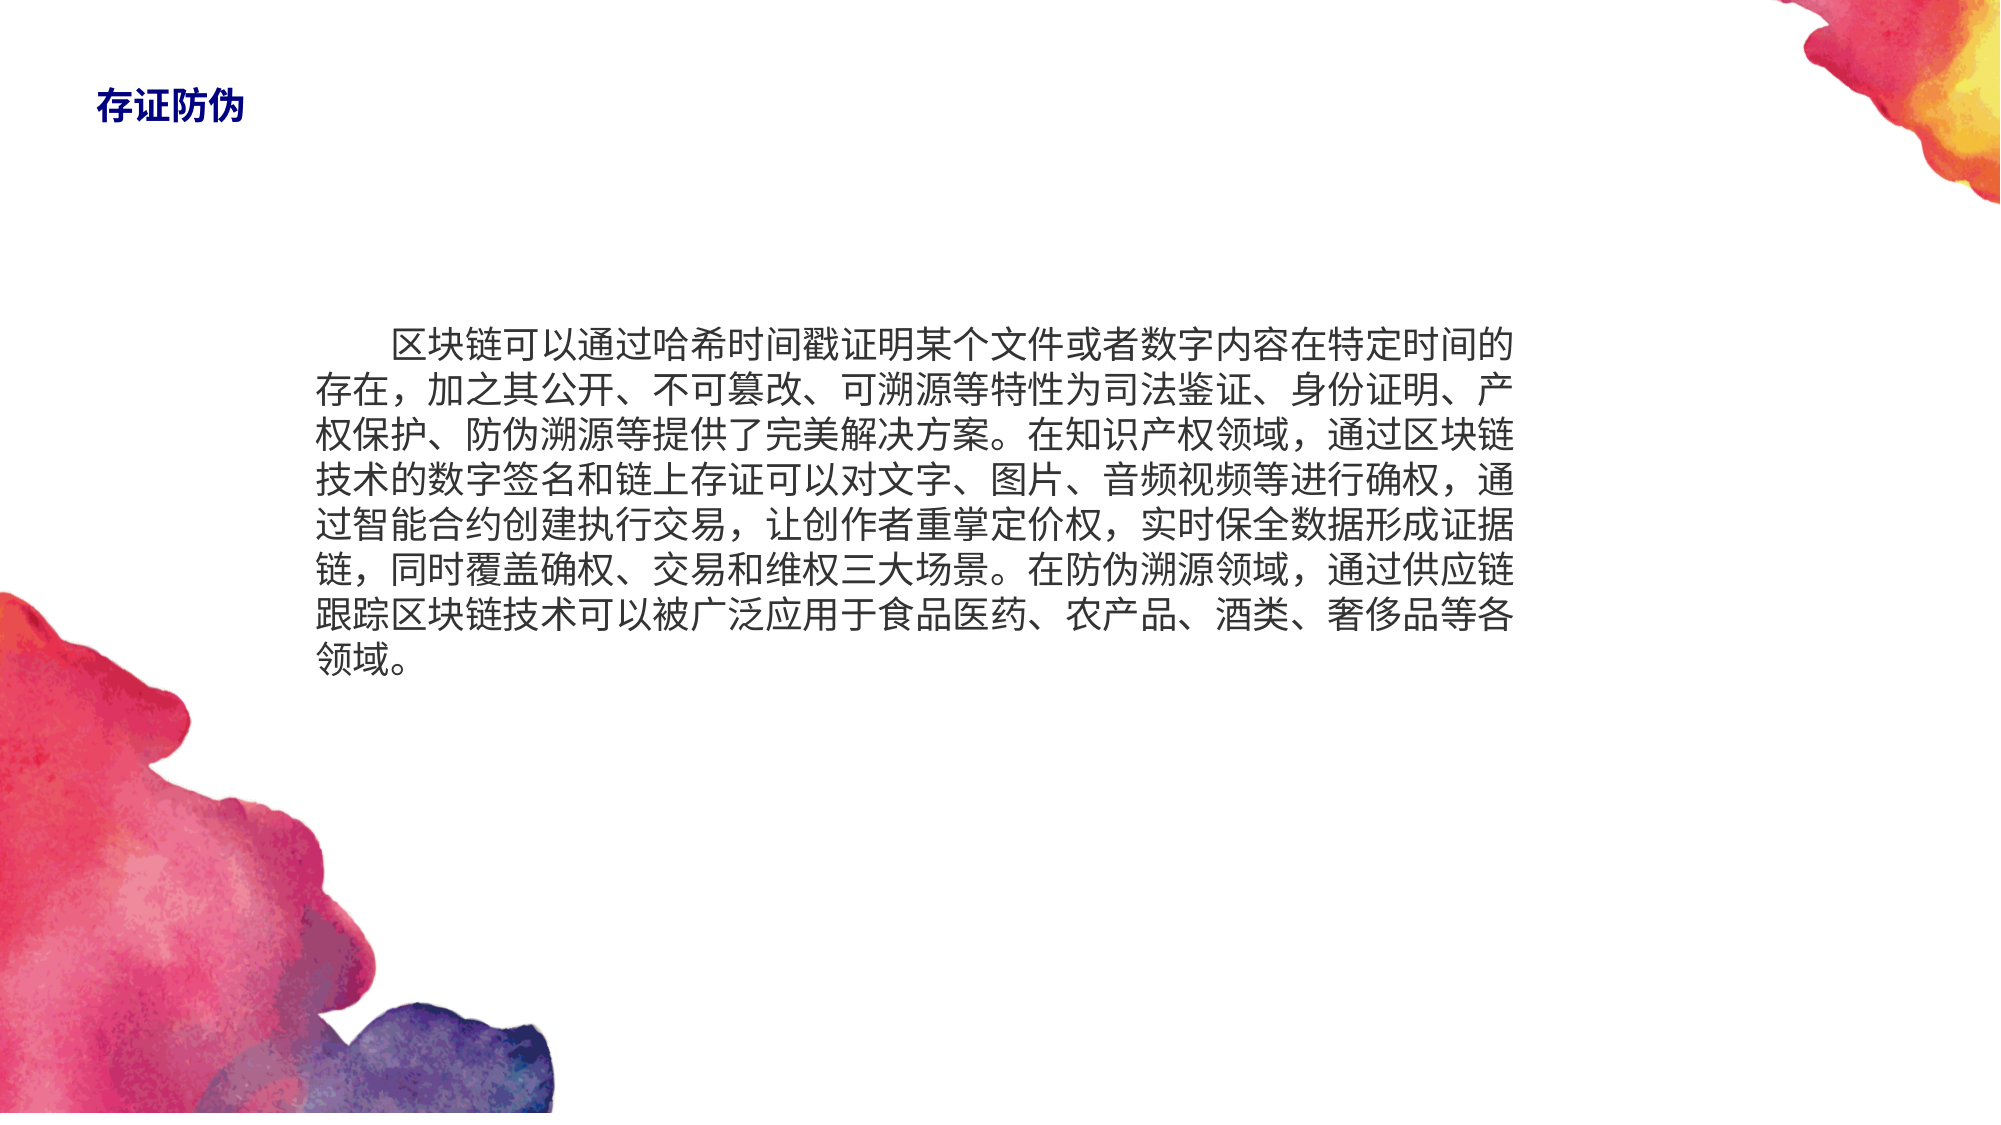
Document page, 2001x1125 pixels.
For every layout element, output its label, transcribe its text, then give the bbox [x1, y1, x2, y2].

text_box 存证防伪 [81, 74, 262, 135]
text_box 区块链可以通过哈希时间戳证明某个文件或者数字内容在特定时间的存在，加之其公开、不可篡改、可溯源等特性为司法鉴证、身份证明、产权保护、防伪溯源等提供了完美解决方案。在知识产权领域，通过区块链技术的数字签名和链上存证可以对文字、图片、音频视频等进行确权，通过智能合约创建执行交易，让创作者重掌定价权，实时保全数据形成证据链，同时覆盖确权、交易和维权三大场景。在防伪溯源领域，通过供应链跟踪区块链技术可以被广泛应用于食品医药、农产品、酒类、奢侈品等各领域。 [300, 313, 1537, 779]
picture [0, 0, 2000, 1113]
